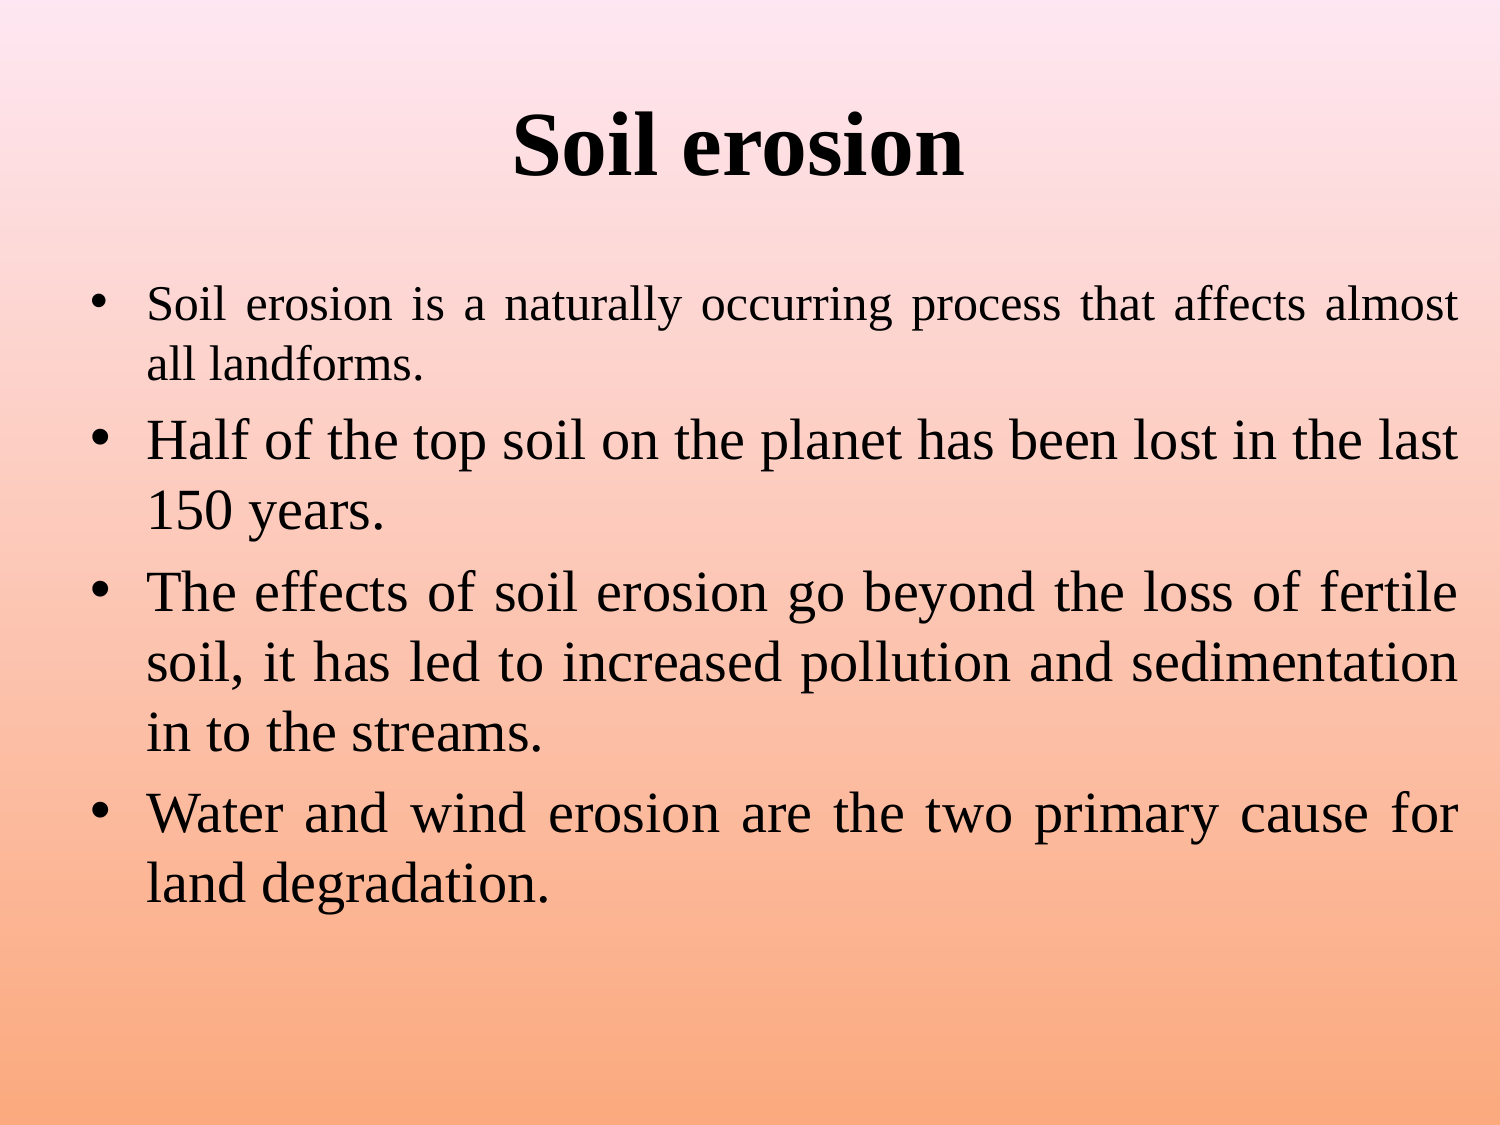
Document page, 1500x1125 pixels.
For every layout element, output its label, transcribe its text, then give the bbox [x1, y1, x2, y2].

title Soil erosion [75, 45, 1425, 233]
list Soil erosion is a naturally occurring process that affects almost all landforms. Half of the top soil on the planet has been lost in the last 150 years. The effects of soil erosion go beyond the loss of fertile soil, it has led to increased pollution and sedimentation in to the streams. Water and wind erosion are the two primary cause for land degradation. [75, 262, 1475, 1075]
